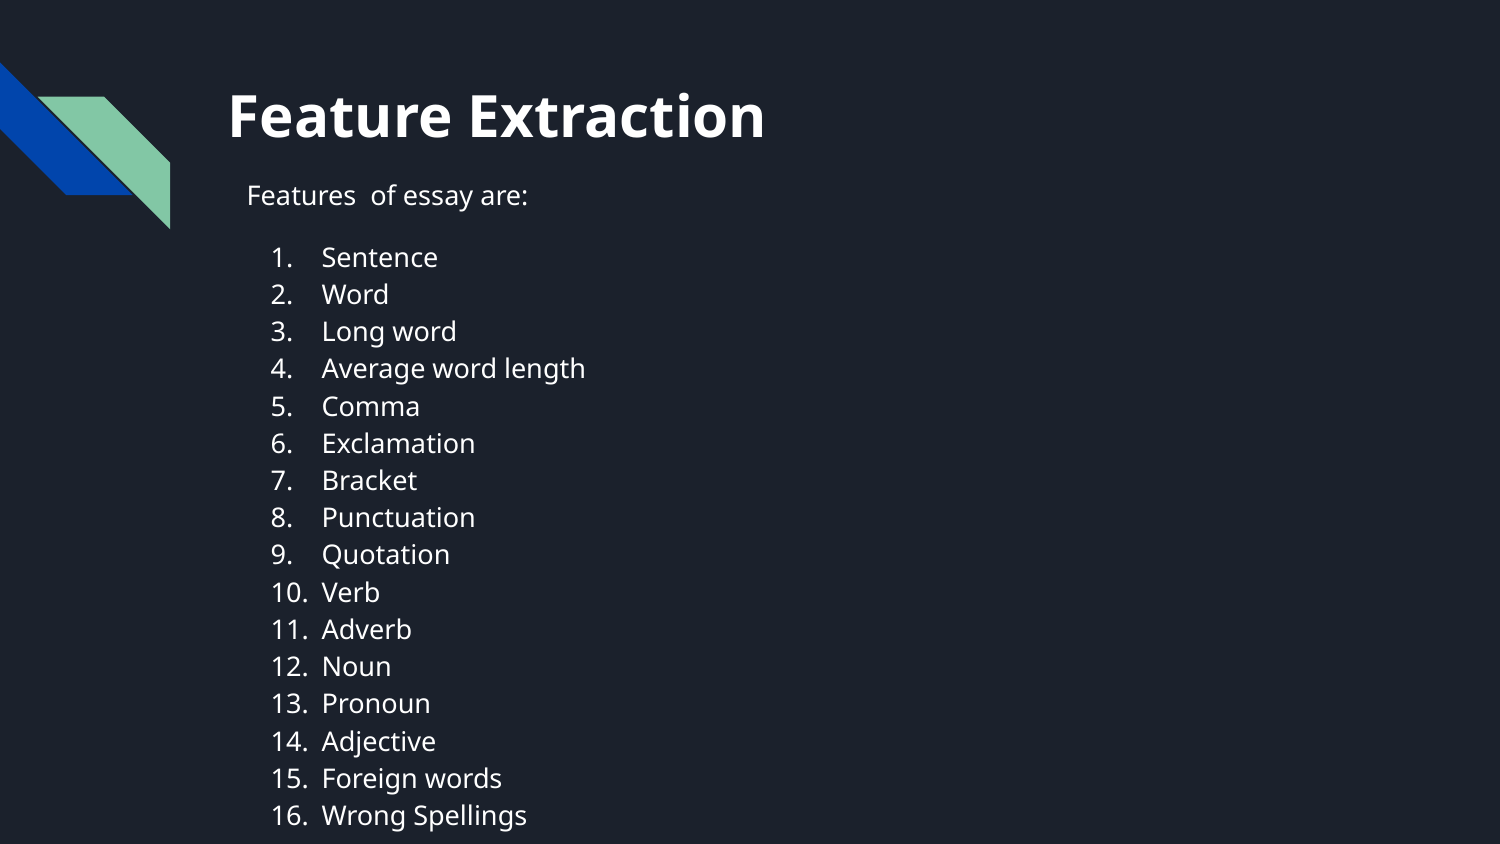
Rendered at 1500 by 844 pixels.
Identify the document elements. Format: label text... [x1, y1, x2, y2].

list Features of essay are: Sentence Word Long word Average word length Comma Exclamation Bracket Punctuation Quotation Verb Adverb Noun Pronoun Adjective Foreign words Wrong Spellings [231, 158, 1349, 844]
title Feature Extraction [212, 64, 1368, 159]
